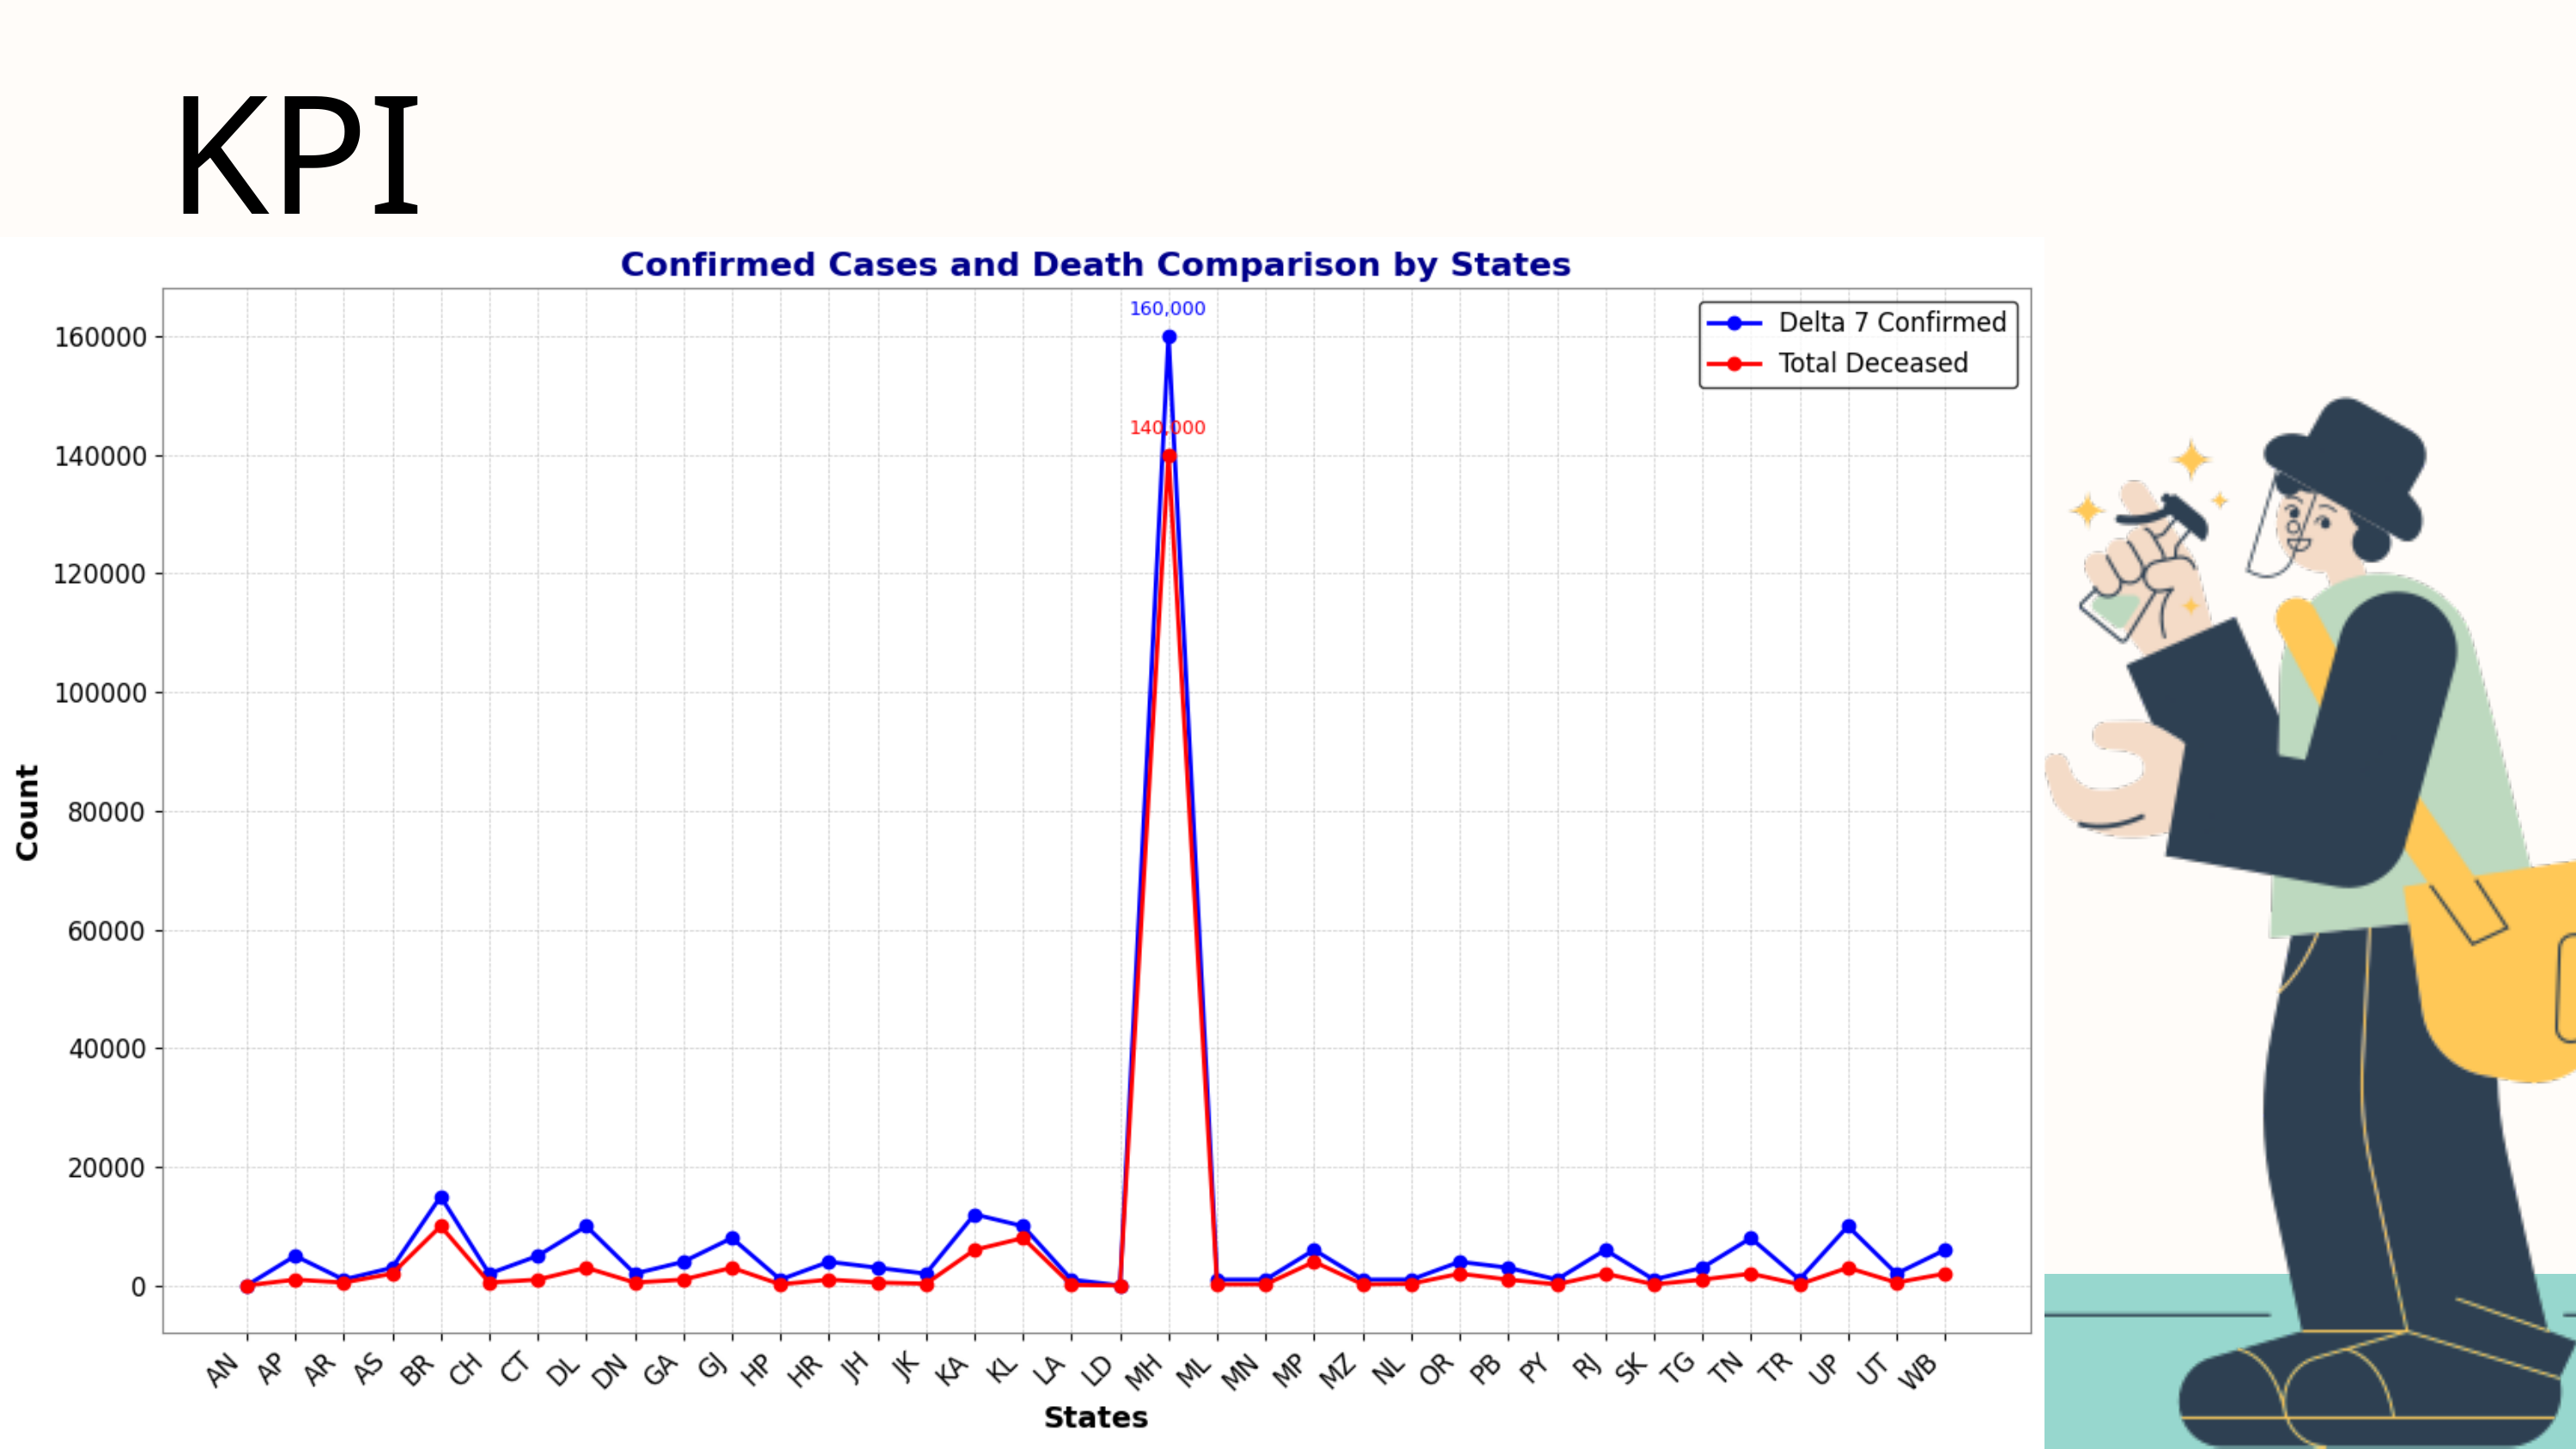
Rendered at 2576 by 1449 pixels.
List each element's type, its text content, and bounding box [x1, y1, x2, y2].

text_box KPI [161, 16, 432, 248]
text_box [2044, 395, 2576, 1449]
text_box [0, 237, 2044, 1449]
